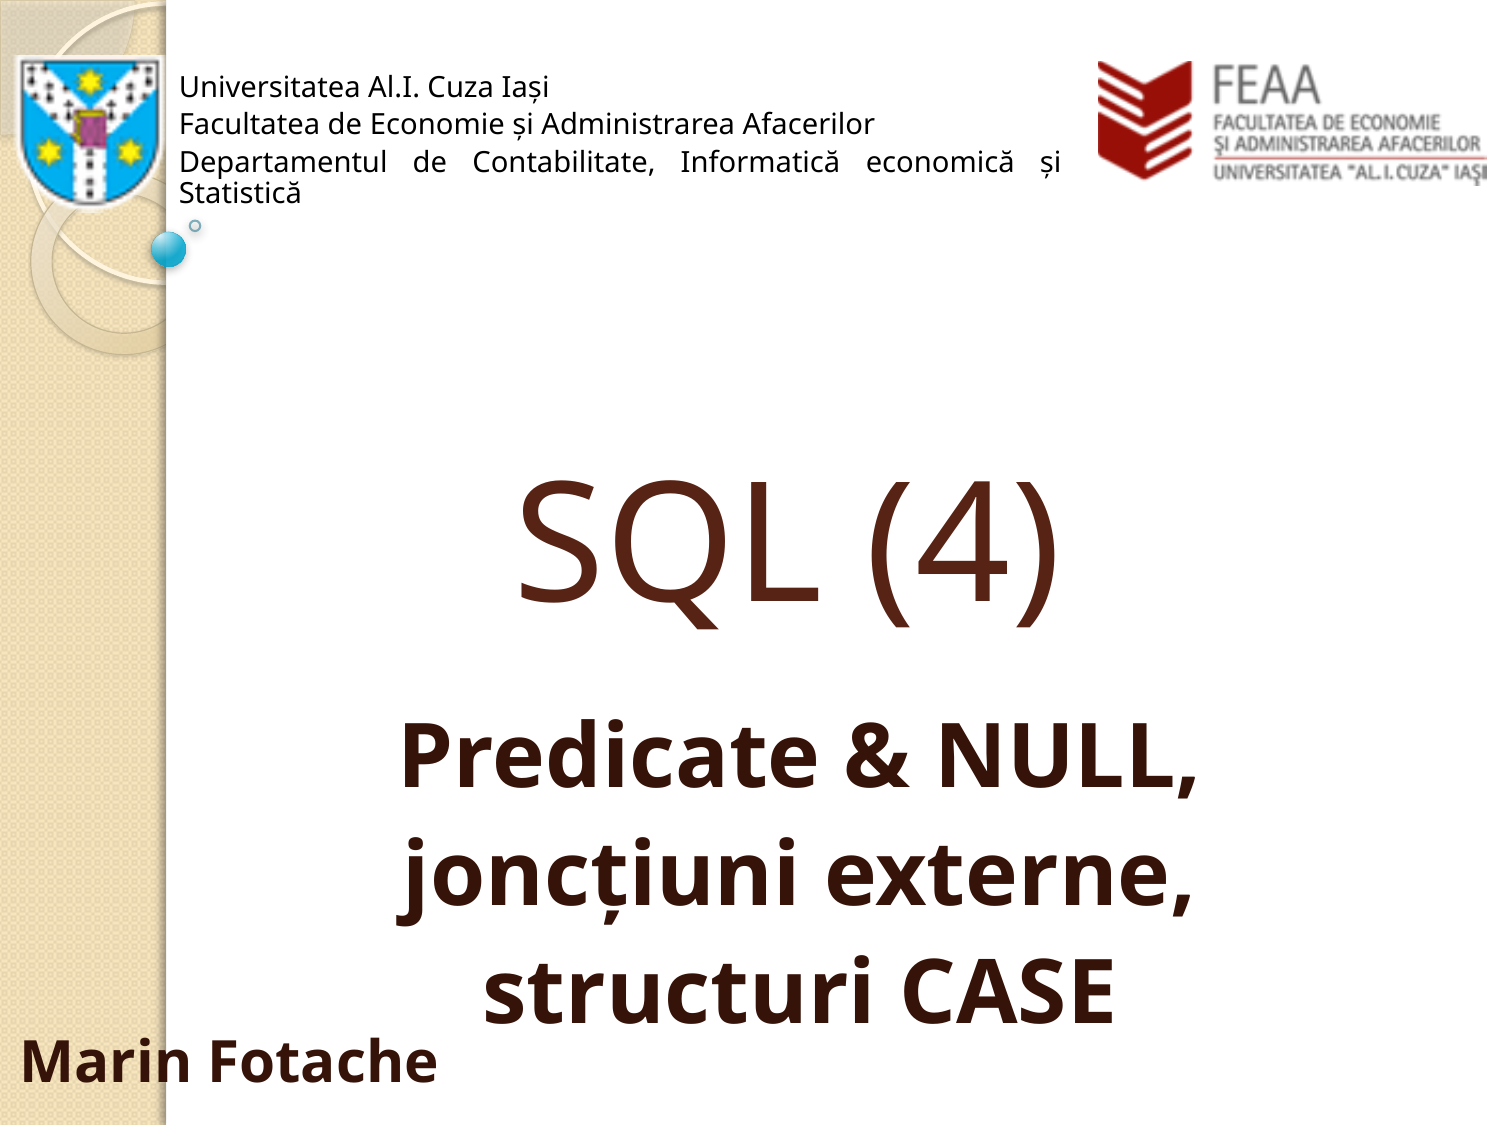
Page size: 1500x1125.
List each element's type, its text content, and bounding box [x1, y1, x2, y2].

text_box Universitatea Al.I. Cuza Iași Facultatea de Economie și Administrarea Afacerilor Departamentul de Contabilitate, Informatică economică și Statistică [174, 65, 1078, 218]
picture [12, 55, 170, 213]
picture [1098, 61, 1487, 186]
subtitle Predicate & NULL, joncţiuni externe, structuri CASE [187, 687, 1413, 1050]
title SQL (4) [187, 304, 1388, 643]
text_box Marin Fotache [0, 987, 491, 1125]
